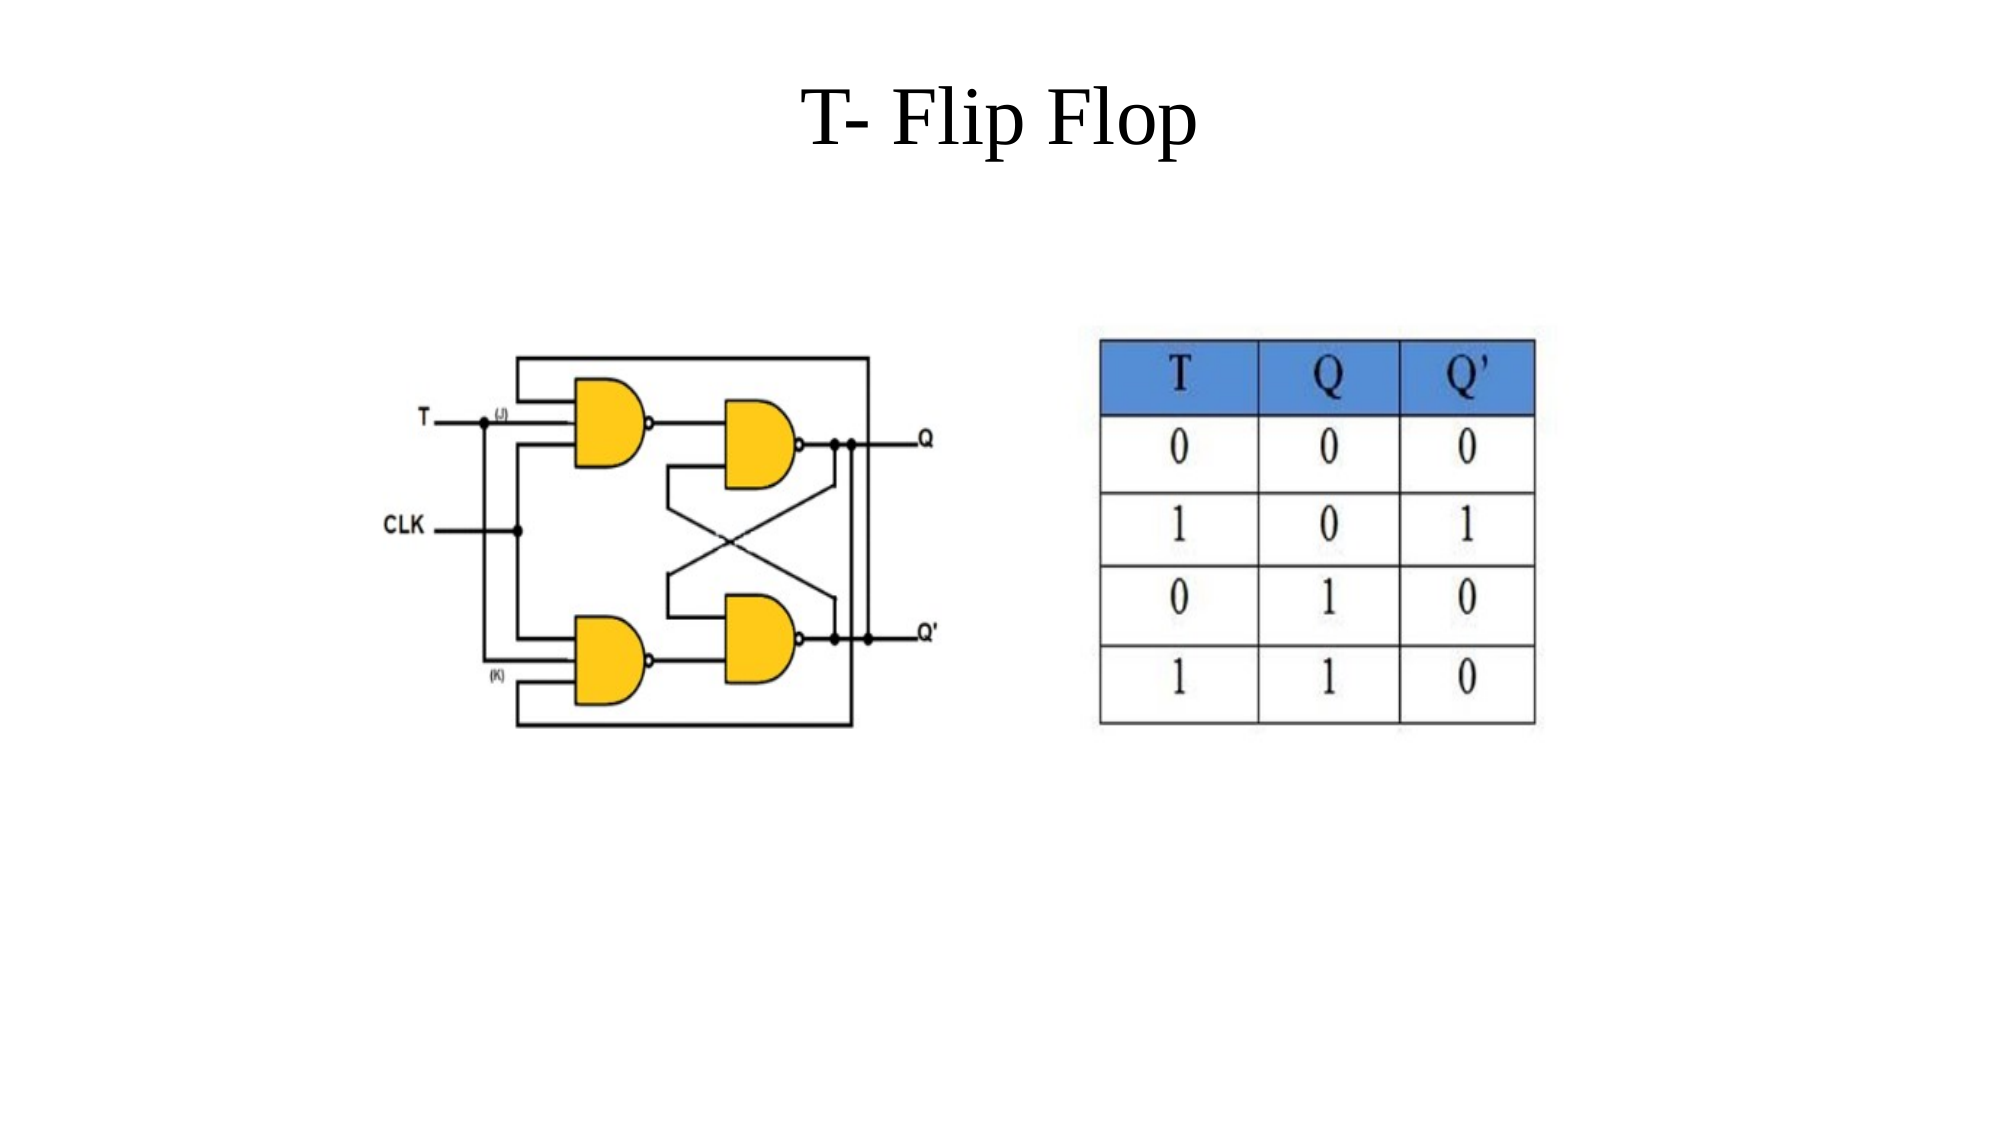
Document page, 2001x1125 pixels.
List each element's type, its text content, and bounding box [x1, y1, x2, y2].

picture [337, 300, 1662, 824]
title T- Flip Flop [249, 77, 1750, 171]
